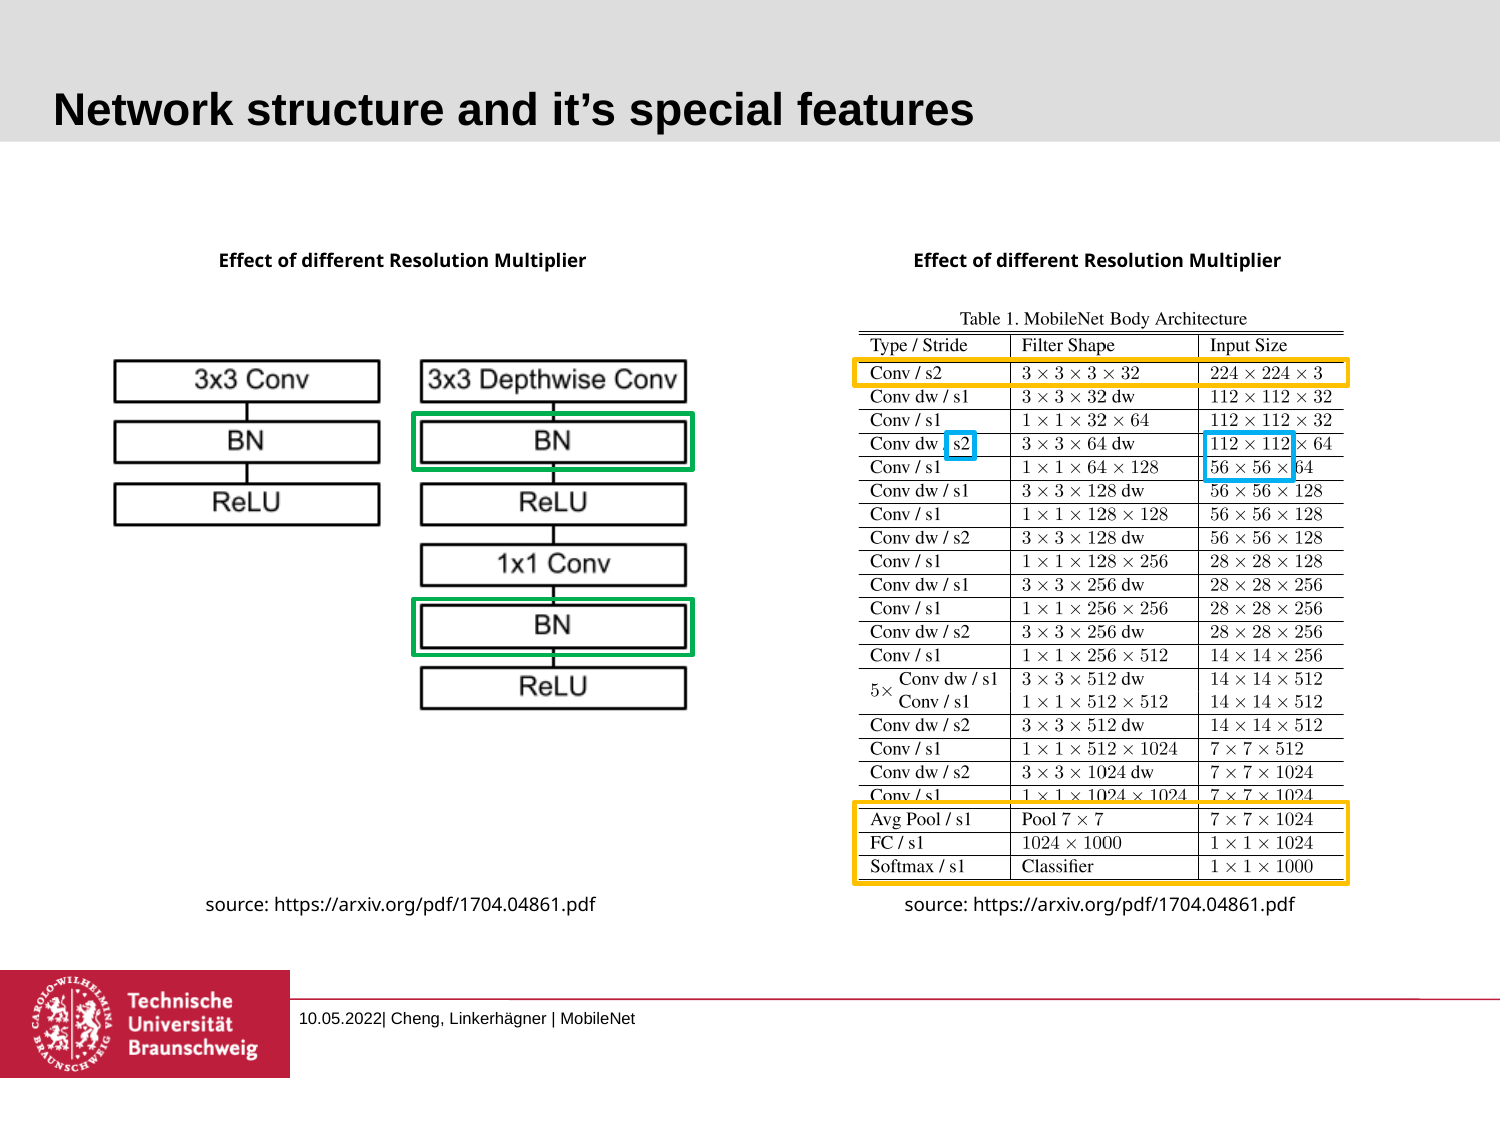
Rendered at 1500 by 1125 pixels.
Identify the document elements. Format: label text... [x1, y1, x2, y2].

picture [0, 970, 290, 1078]
picture [52, 314, 749, 725]
text_box Effect of different Resolution Multiplier [750, 241, 1445, 279]
title Network structure and it’s special features [52, 17, 1446, 135]
text_box Effect of different Resolution Multiplier [55, 241, 750, 279]
text_box source: https://arxiv.org/pdf/1704.04861.pdf [752, 885, 1447, 923]
text_box source: https://arxiv.org/pdf/1704.04861.pdf [53, 885, 748, 923]
picture [842, 298, 1365, 893]
